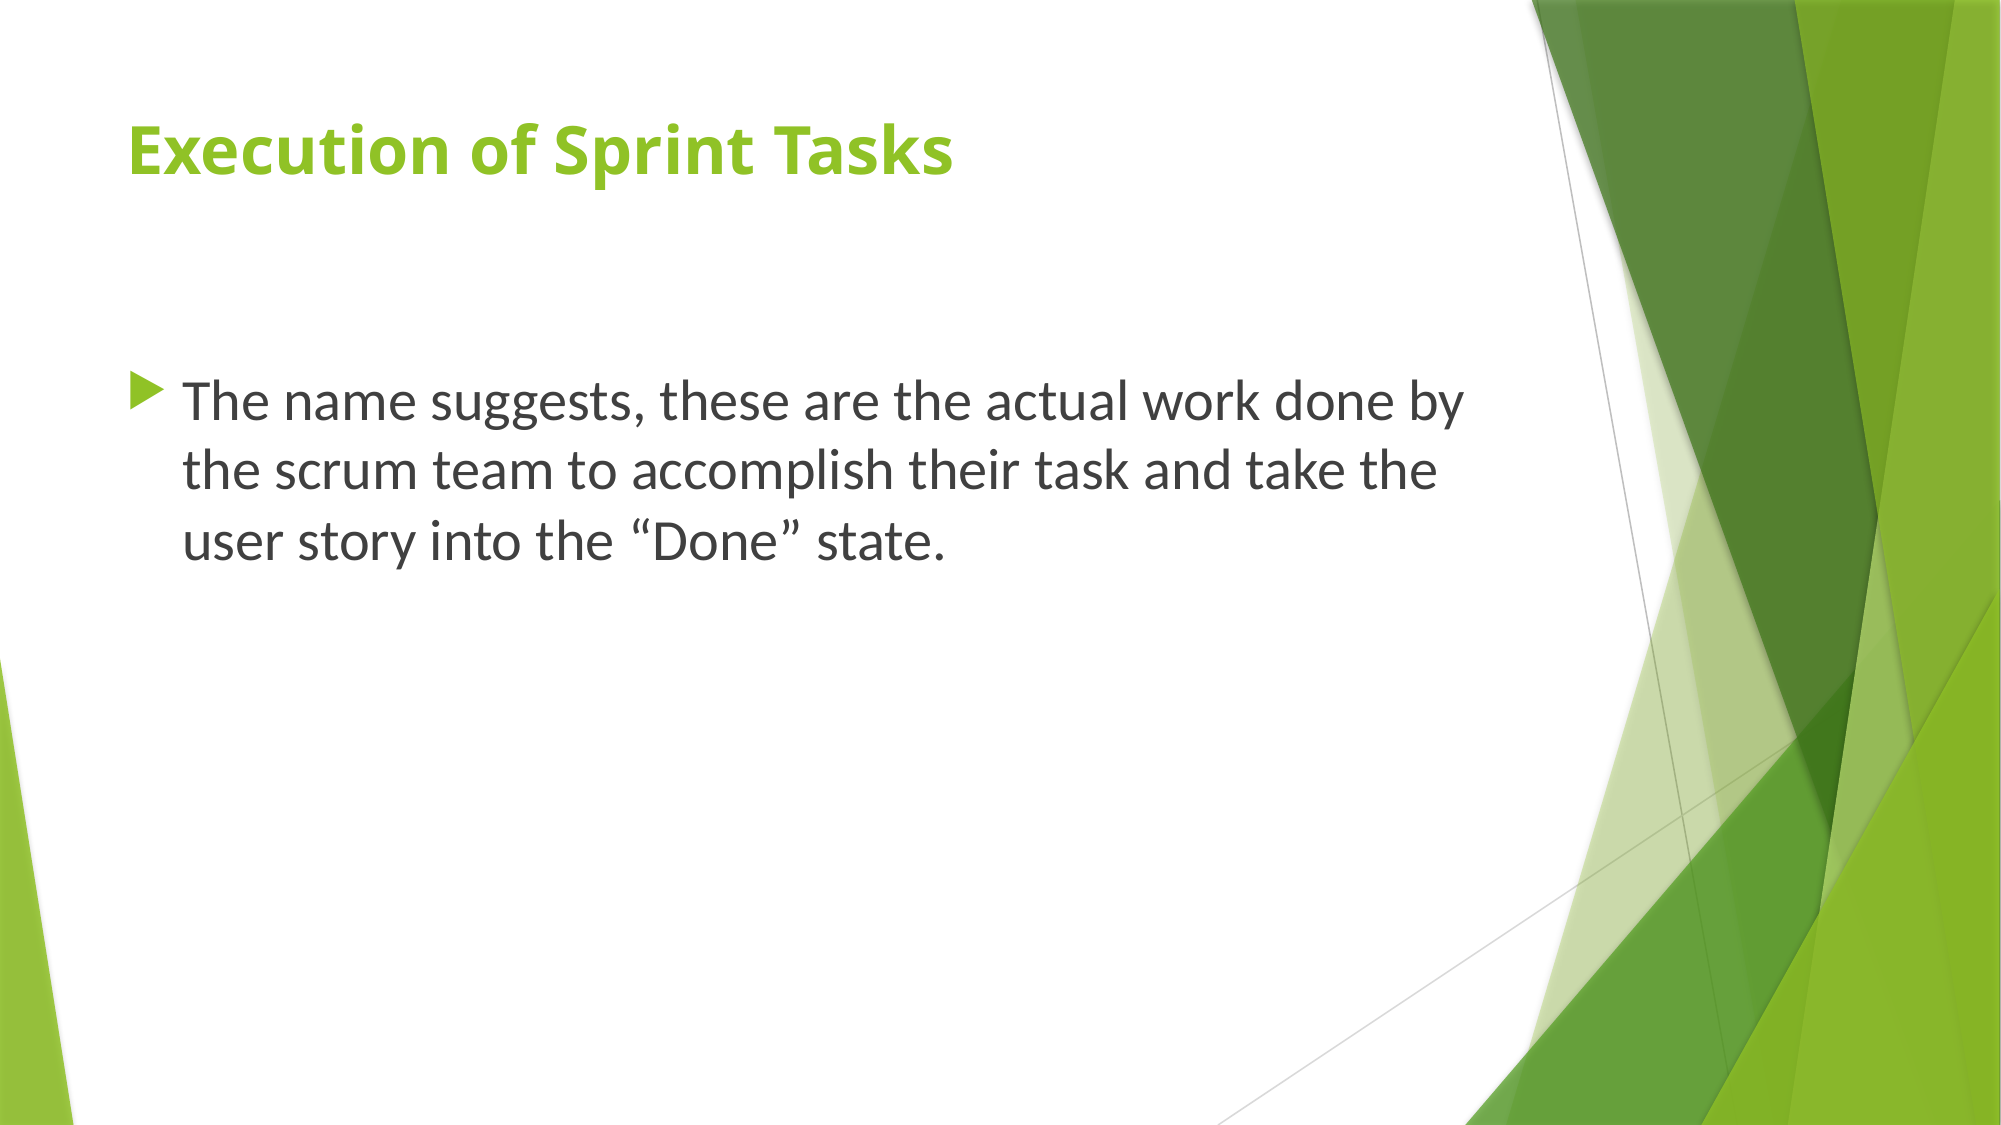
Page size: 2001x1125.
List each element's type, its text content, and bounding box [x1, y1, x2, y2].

title Execution of Sprint Tasks [111, 99, 1522, 317]
list The name suggests, these are the actual work done by the scrum team to accomplish their task and take the user story into the “Done” state. [111, 354, 1522, 992]
